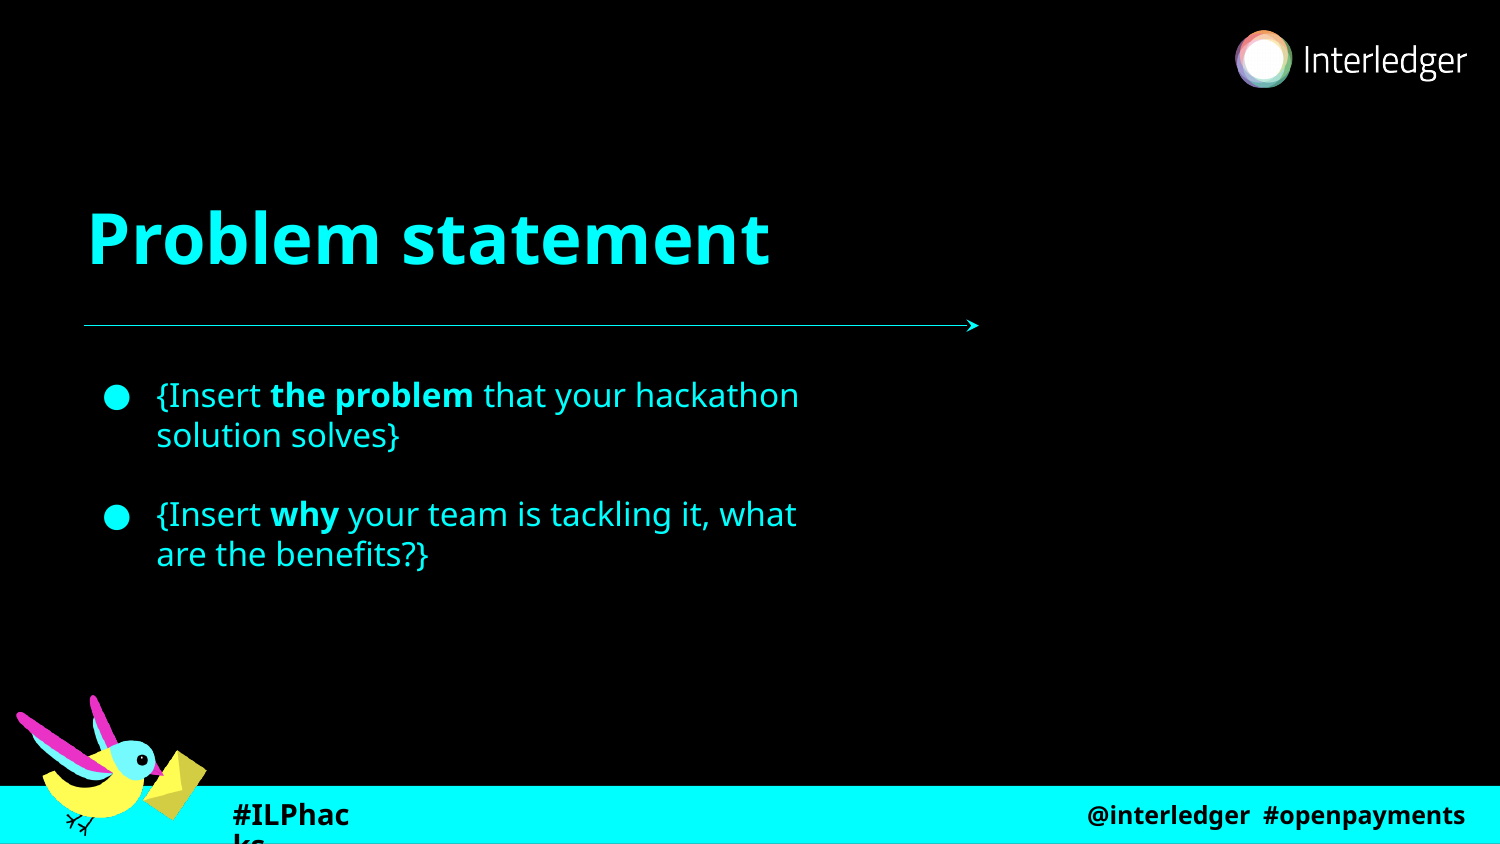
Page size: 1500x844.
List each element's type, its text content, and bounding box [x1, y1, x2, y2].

text_box Problem statement [83, 191, 842, 286]
picture [16, 695, 207, 836]
text_box {Insert the problem that your hackathon solution solves} {Insert why your team is tackling it, what are the benefits?} [66, 358, 825, 684]
picture [1235, 30, 1467, 88]
